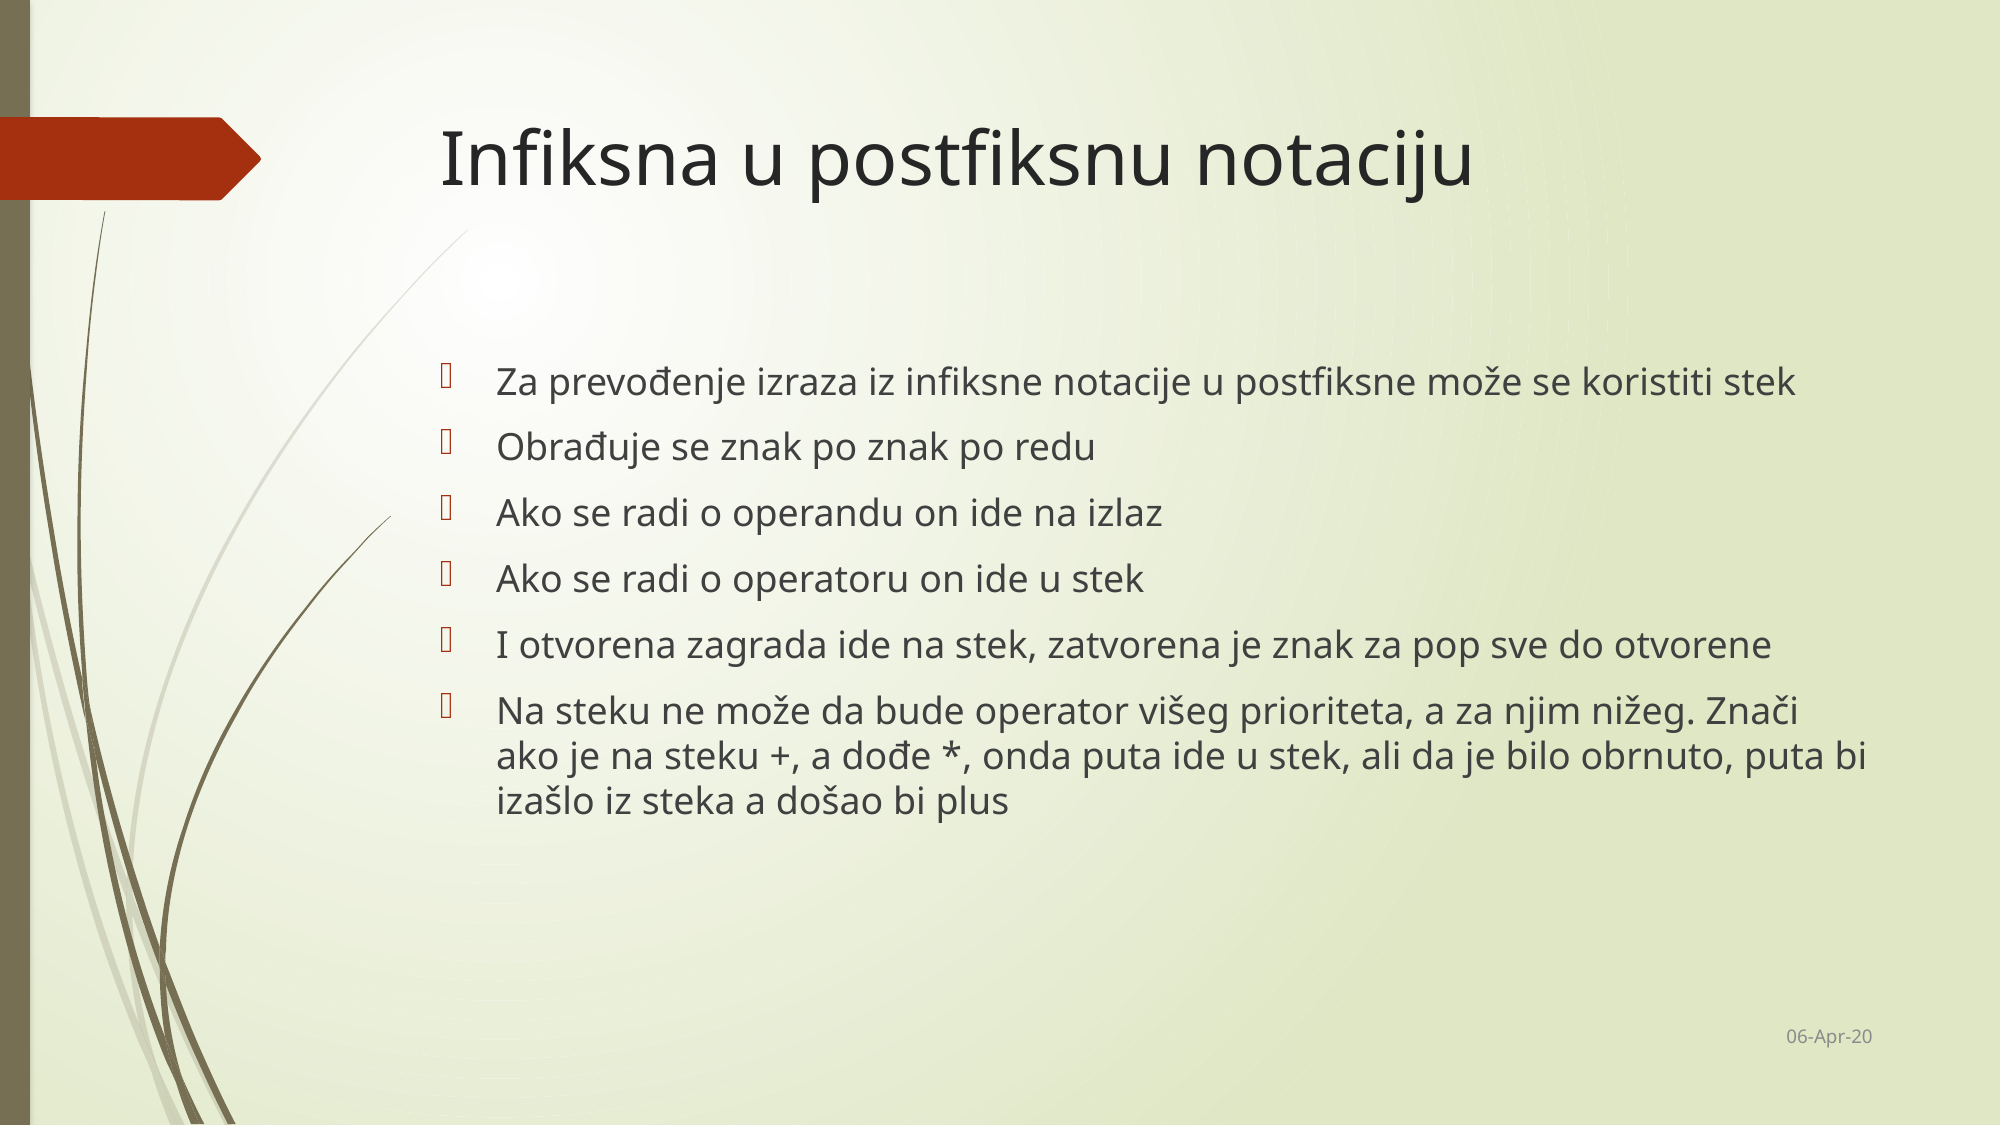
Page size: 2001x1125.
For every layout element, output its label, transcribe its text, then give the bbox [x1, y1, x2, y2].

list Za prevođenje izraza iz infiksne notacije u postfiksne može se koristiti stek Obrađuje se znak po znak po redu Ako se radi o operandu on ide na izlaz Ako se radi o operatoru on ide u stek I otvorena zagrada ide na stek, zatvorena je znak za pop sve do otvorene Na steku ne može da bude operator višeg prioriteta, a za njim nižeg. Znači ako je na steku +, a dođe *, onda puta ide u stek, ali da je bilo obrnuto, puta bi izašlo iz steka a došao bi plus [424, 350, 1888, 970]
slide_number 06-Apr-20 [1699, 1005, 1888, 1067]
title Infiksna u postfiksnu notaciju [425, 102, 1888, 313]
